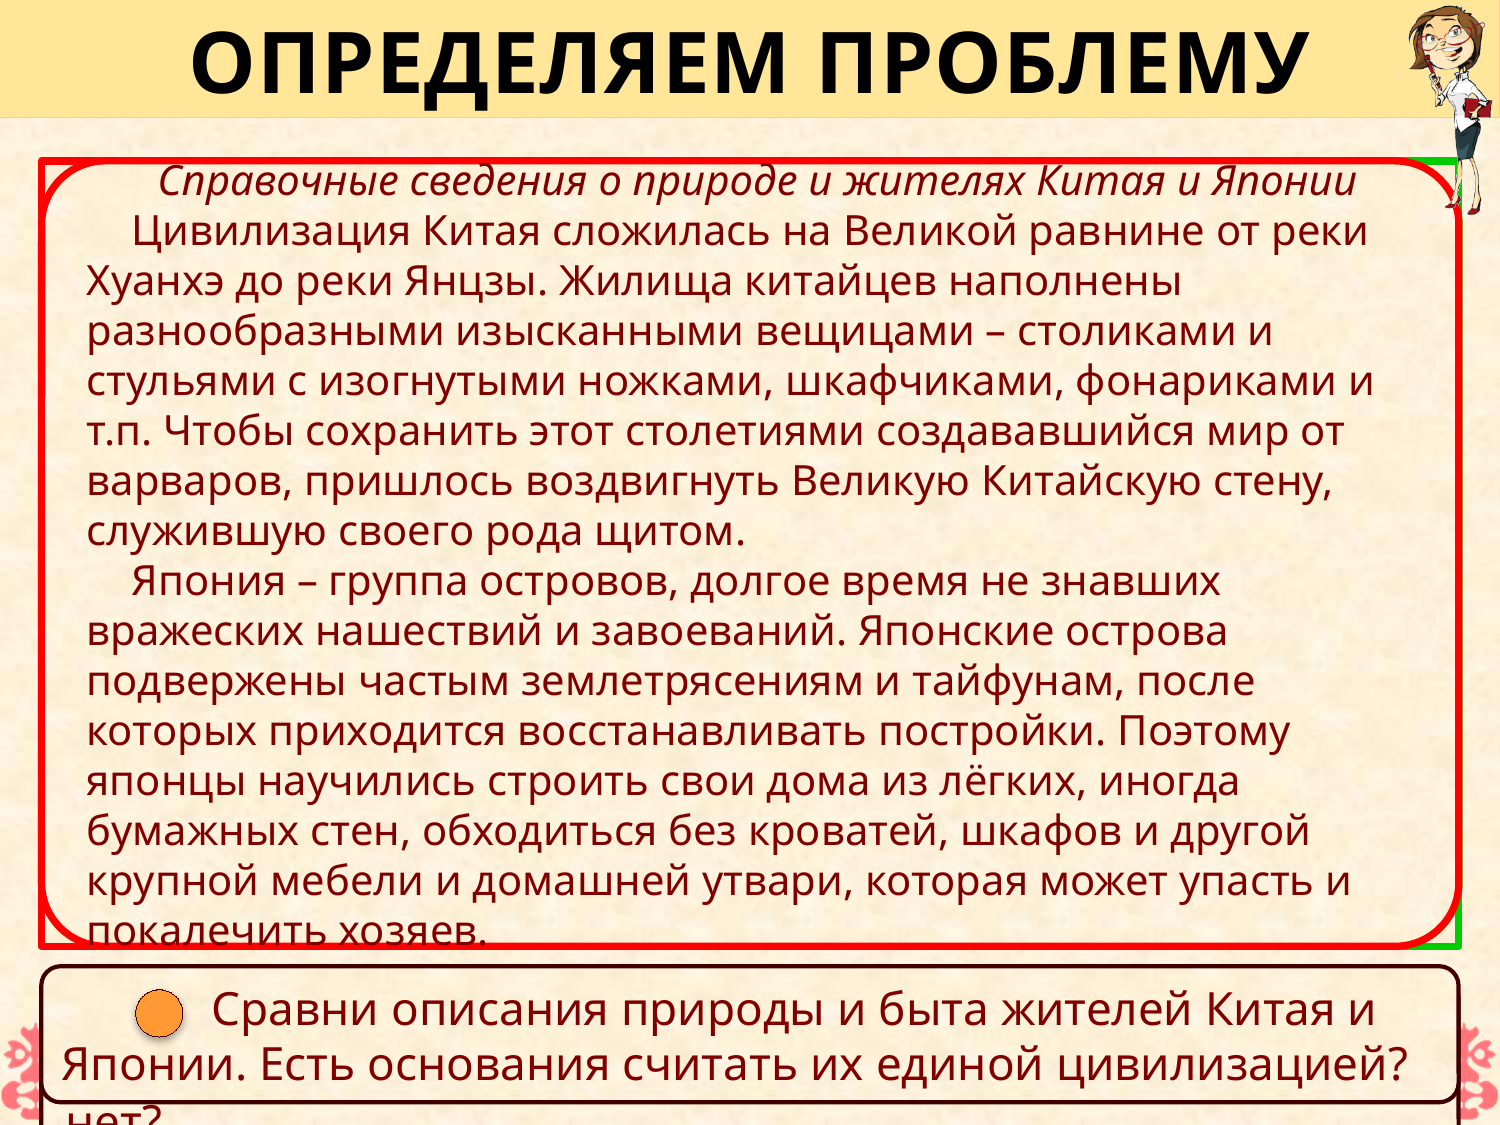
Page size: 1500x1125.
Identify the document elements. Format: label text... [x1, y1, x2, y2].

text_box Справочные сведения о природе и жителях Китая и Японии Цивилизация Китая сложилась на Великой равнине от реки Хуанхэ до реки Янцзы. Жилища китайцев наполнены разнообразными изысканными вещицами – столиками и стульями с изогнутыми ножками, шкафчиками, фонариками и т.п. Чтобы сохранить этот столетиями создававшийся мир от варваров, пришлось воздвигнуть Великую Китайскую стену, служившую своего рода щитом. Япония – группа островов, долгое время не знавших вражеских нашествий и завоеваний. Японские острова подвержены частым землетрясениям и тайфунам, после которых приходится восстанавливать постройки. Поэтому японцы научились строить свои дома из лёгких, иногда бумажных стен, обходиться без кроватей, шкафов и другой крупной мебели и домашней утвари, которая может упасть и покалечить хозяев. [41, 160, 1459, 947]
text_box [135, 989, 183, 1038]
text_box Сравни описания природы и быта жителей Китая и Японии. Есть основания считать их единой цивилизацией? [41, 966, 1459, 1103]
list Справочные сведения о природе и жителях Китая и Японии Цивилизация Китая сложилась на Великой равнине от реки Хуанхэ до реки Янцзы. Жилища китайцев наполнены разнообразными изысканными вещицами – столиками и стульями с изогнутыми ножками, шкафчиками, фонариками и т.п. Чтобы сохранить этот столетиями создававшийся мир от варваров, пришлось воздвигнуть Великую Китайскую стену, служившую своего рода щитом. Япония – группа островов, долгое время не знавших вражеских нашествий и завоеваний. Японские острова подвержены частым землетрясениям и тайфунам, после которых приходится восстанавливать постройки. Поэтому японцы научились строить свои дома из лёгких, иногда бумажных стен, обходиться без кроватей, шкафов и другой крупной мебели и домашней утвари, которая может упасть и покалечить хозяев. [38, 157, 635, 950]
text_box Сравни отношения подданных и главы государства в Китае и Японии. Перед нами общества одного типа или нет? [41, 1088, 1459, 1125]
title ОПРЕДЕЛЯЕМ ПРОБЛЕМУ [41, 0, 1396, 119]
picture [0, 0, 1500, 1125]
list Китайская народная поговорка «Государь – чаша, народ – вода в чаше. Если чаша квадратная, вода квадратная, если чаша круглая, вода круглая». Из законов японского принца Сётоку, VII век «Государь – небо, подданные – земля… поэтому, когда государь говорит, подданные слушают, когда наверху действуют – внизу склоняются. В государстве нет двух государей». [865, 227, 1462, 950]
